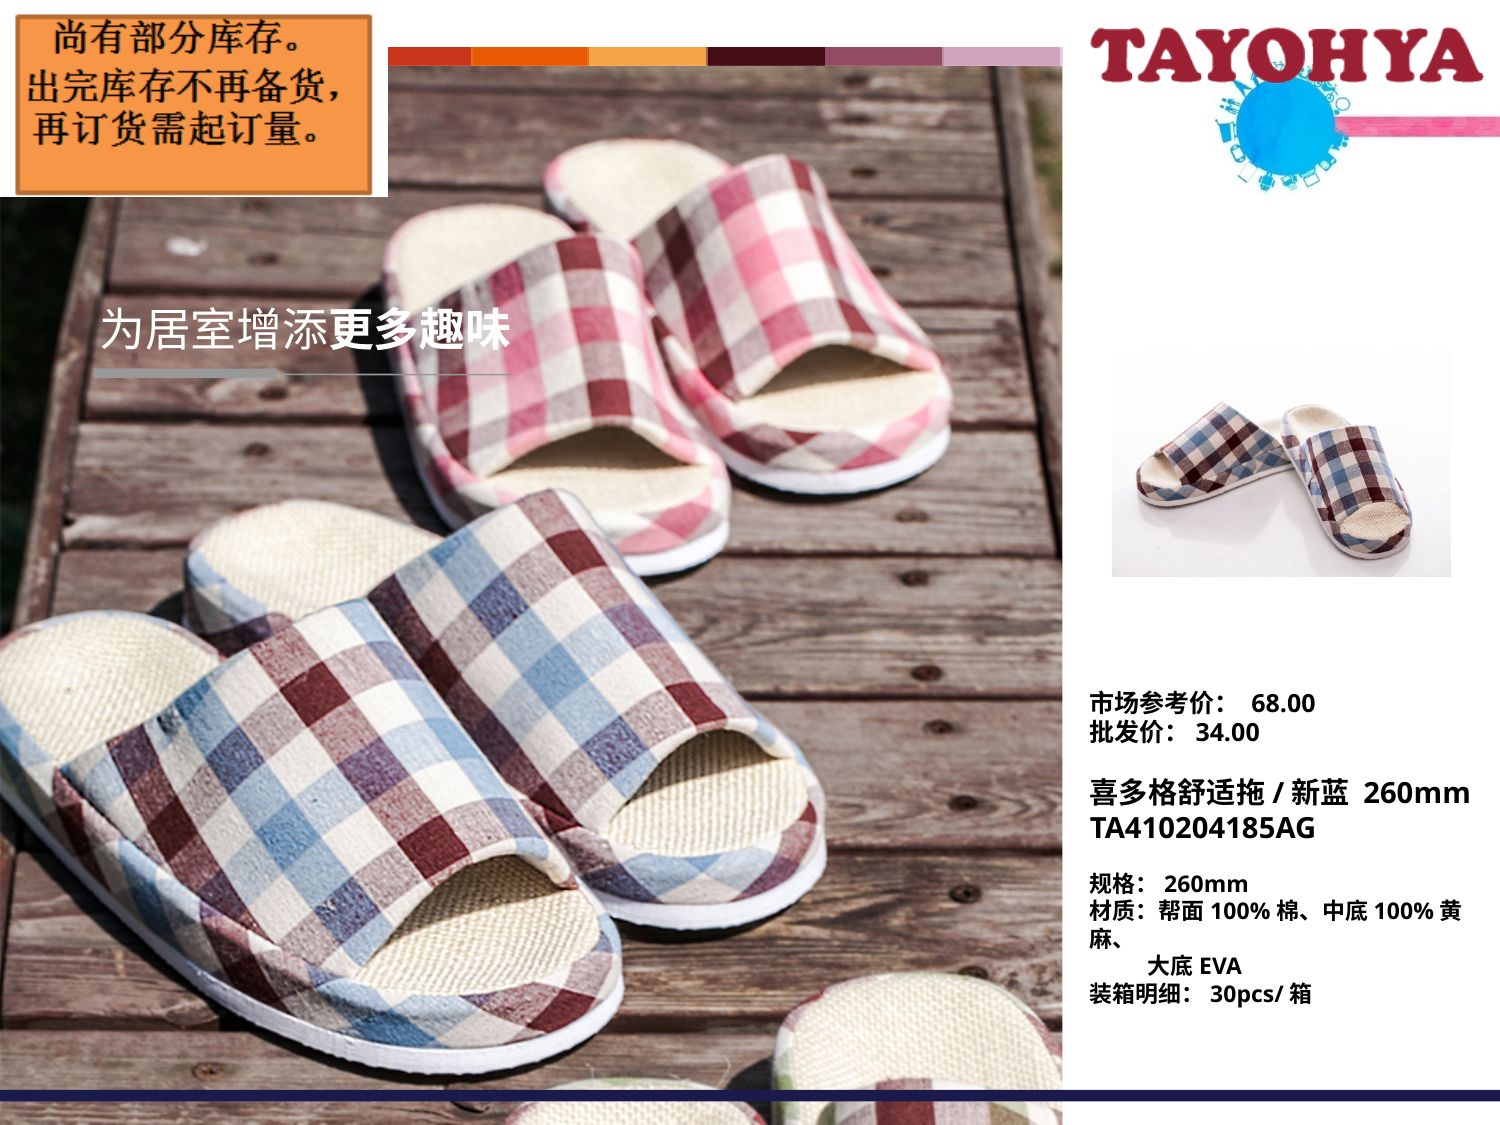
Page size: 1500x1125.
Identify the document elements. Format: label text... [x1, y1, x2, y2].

picture [0, 0, 1500, 1125]
text_box 市场参考价： 68.00 批发价：34.00 喜多格舒适拖/新蓝 260mm TA410204185AG 规格：260mm 材质：帮面100%棉、中底100%黄麻、 大底EVA 装箱明细：30pcs/箱 [1074, 679, 1500, 1014]
text_box [1066, 1088, 1500, 1104]
